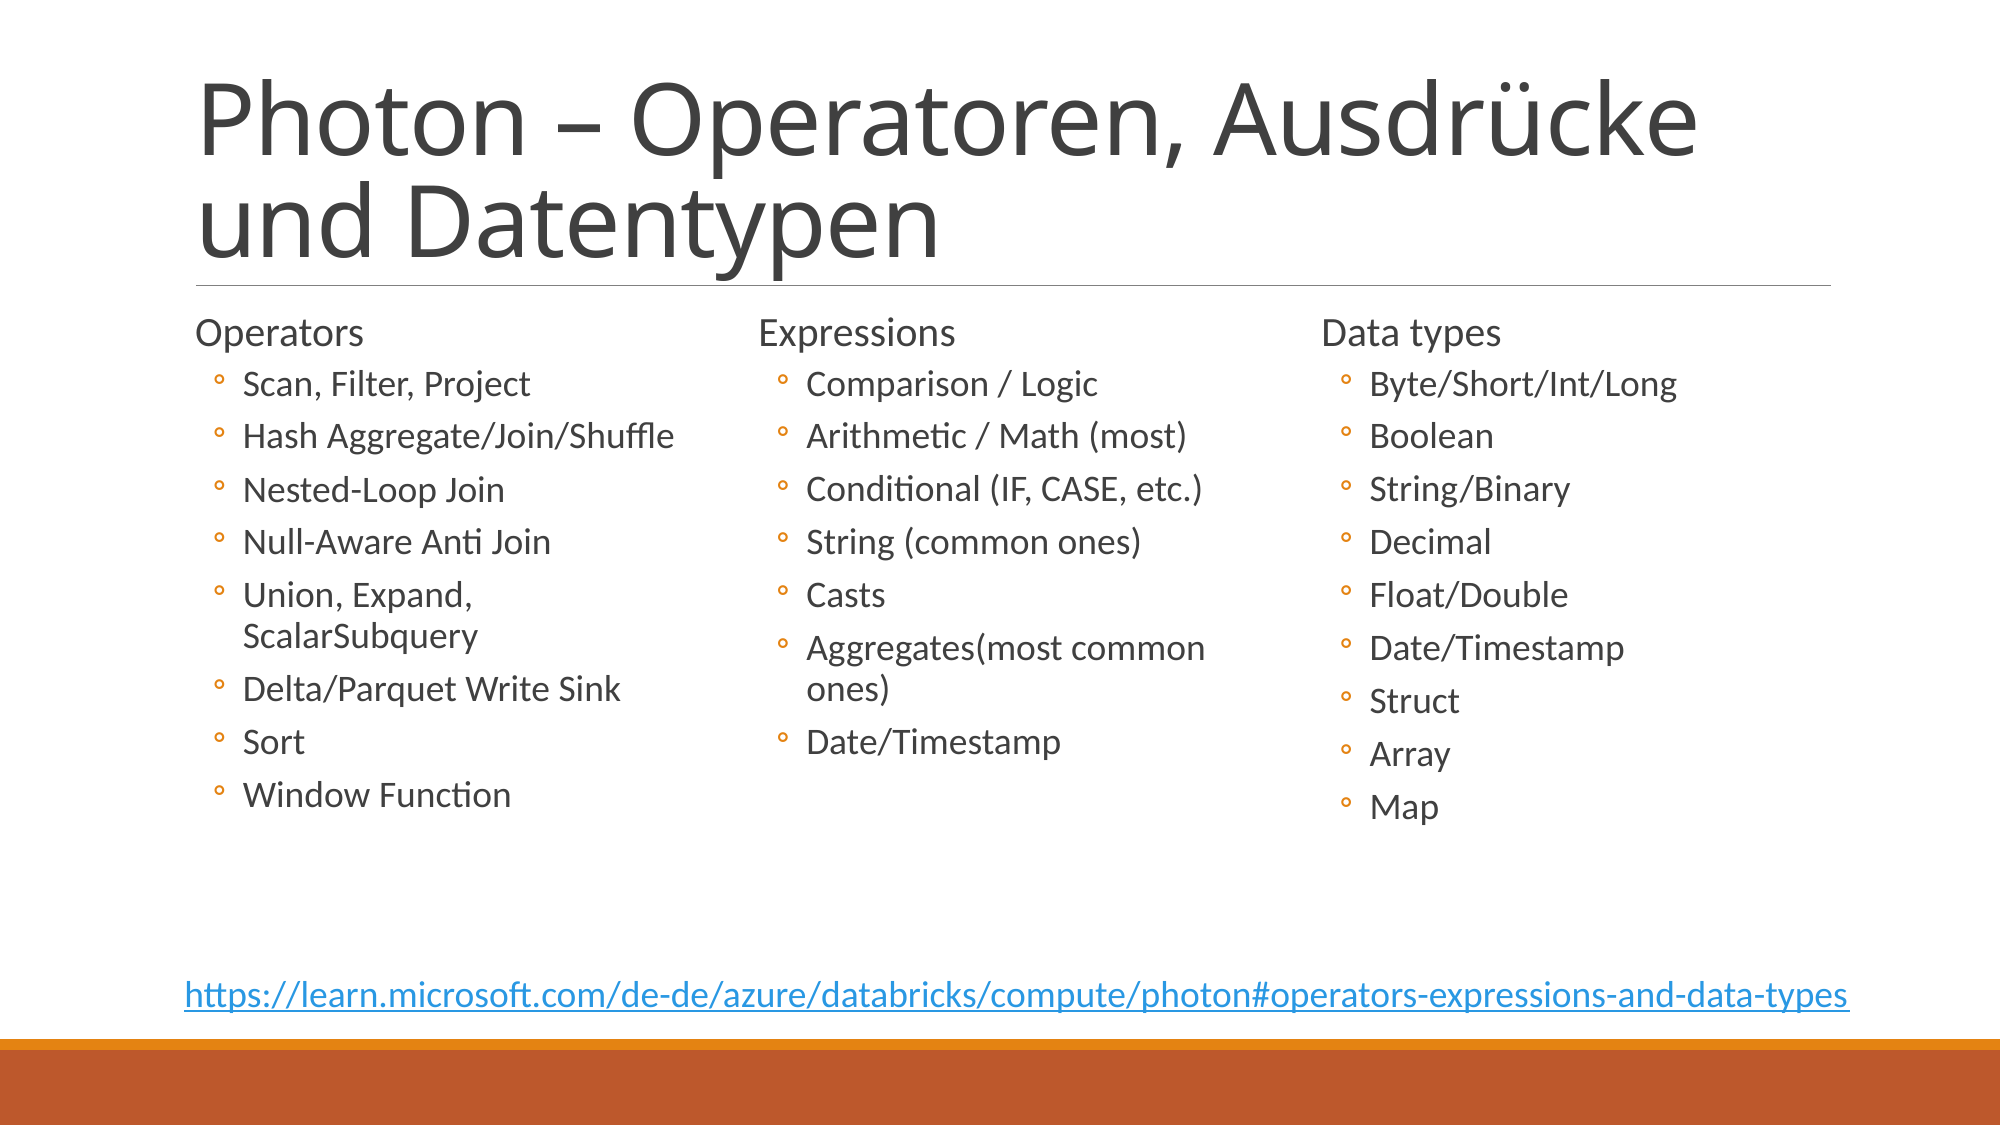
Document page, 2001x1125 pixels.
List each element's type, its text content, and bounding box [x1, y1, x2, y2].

text_box Data types Byte/Short/Int/Long Boolean String/Binary Decimal Float/Double Date/Timestamp Struct Array Map [1306, 302, 1820, 962]
list Operators Scan, Filter, Project Hash Aggregate/Join/Shuffle Nested-Loop Join Null-Aware Anti Join Union, Expand, ScalarSubquery Delta/Parquet Write Sink Sort Window Function [180, 302, 694, 962]
text_box Expressions Comparison / Logic Arithmetic / Math (most) Conditional (IF, CASE, etc.) String (common ones) Casts Aggregates(most common ones) Date/Timestamp [743, 302, 1257, 962]
text_box https://learn.microsoft.com/de-de/azure/databricks/compute/photon#operators-expressions-and-data-types [169, 962, 1965, 1023]
title Photon – Operatoren, Ausdrücke und Datentypen [180, 47, 1830, 285]
